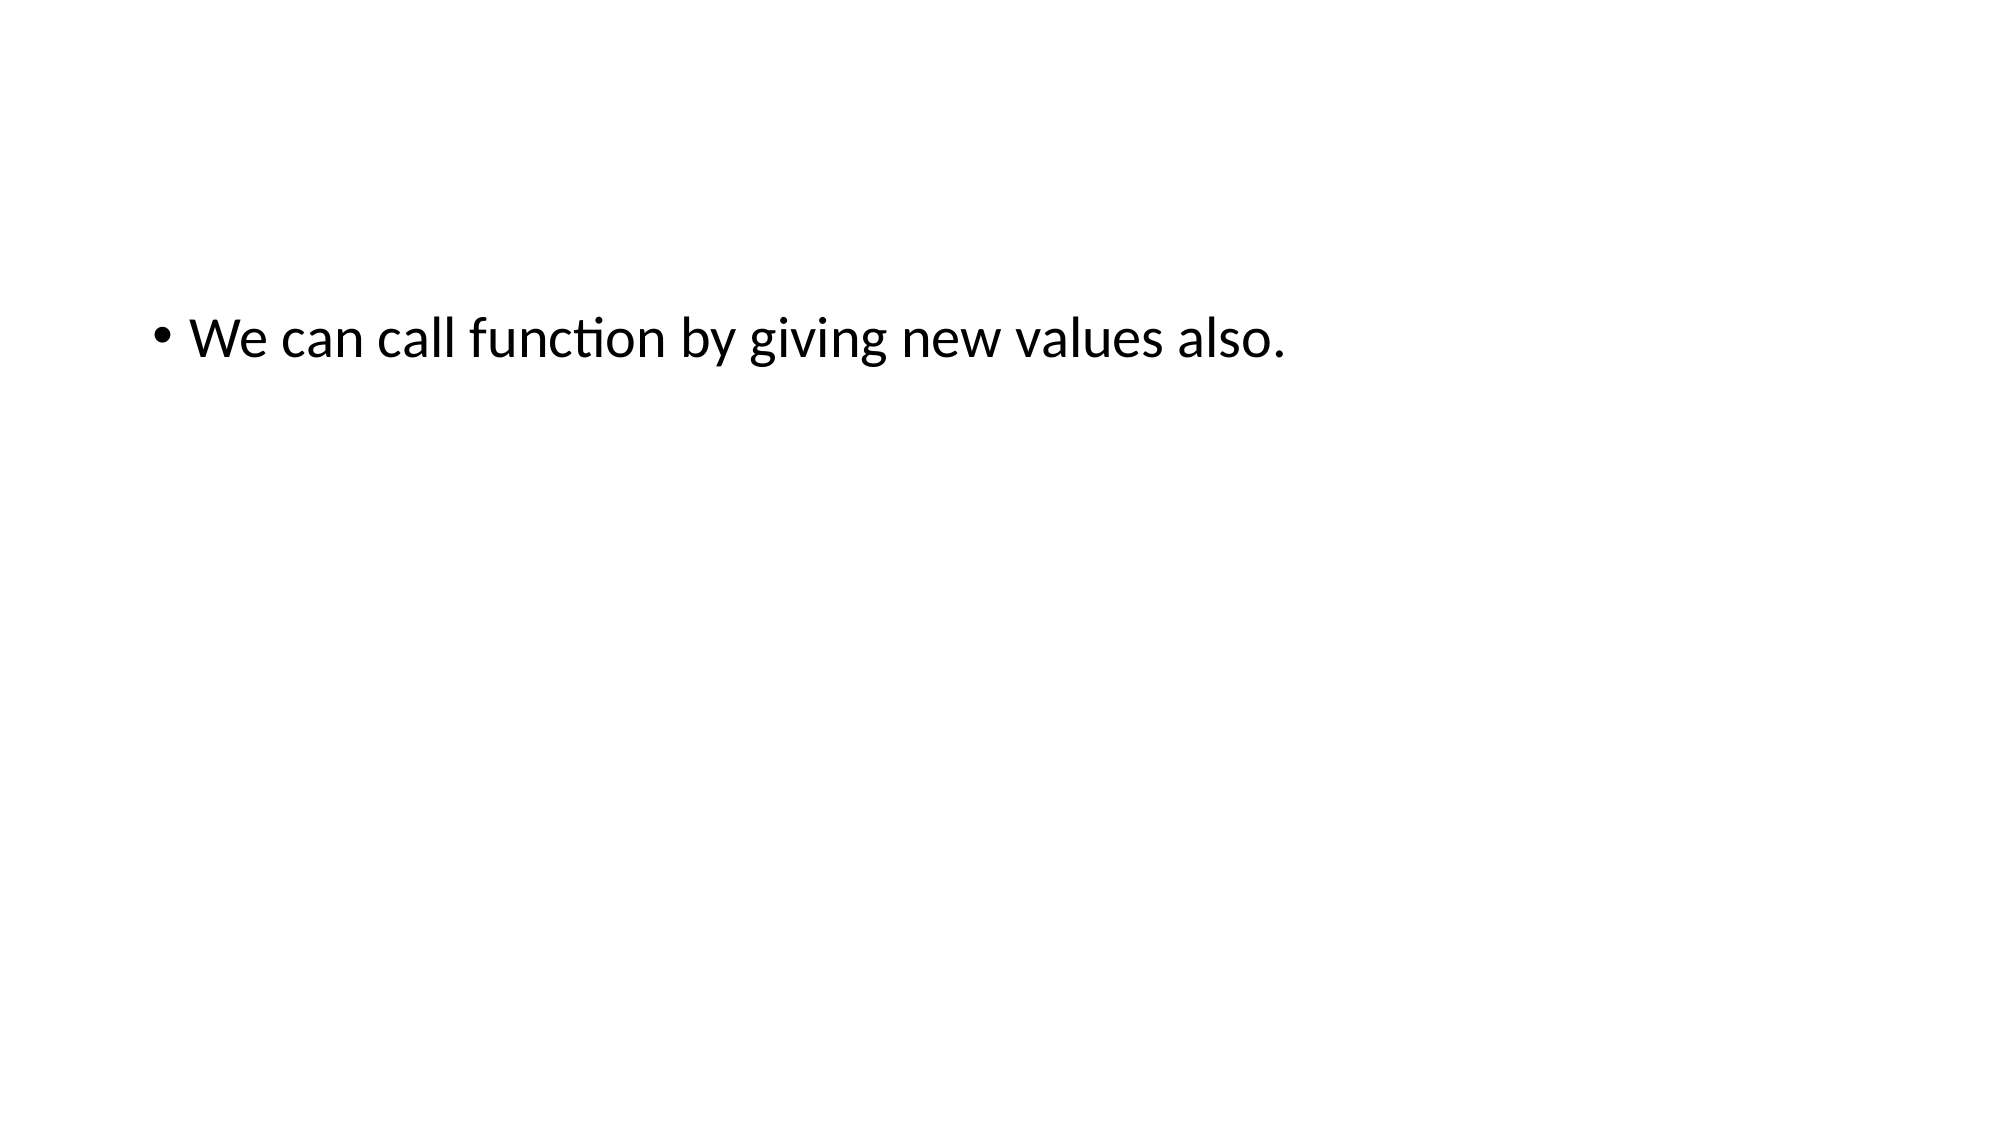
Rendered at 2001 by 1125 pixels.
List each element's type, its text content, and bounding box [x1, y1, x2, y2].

list We can call function by giving new values also. [137, 299, 1863, 1014]
